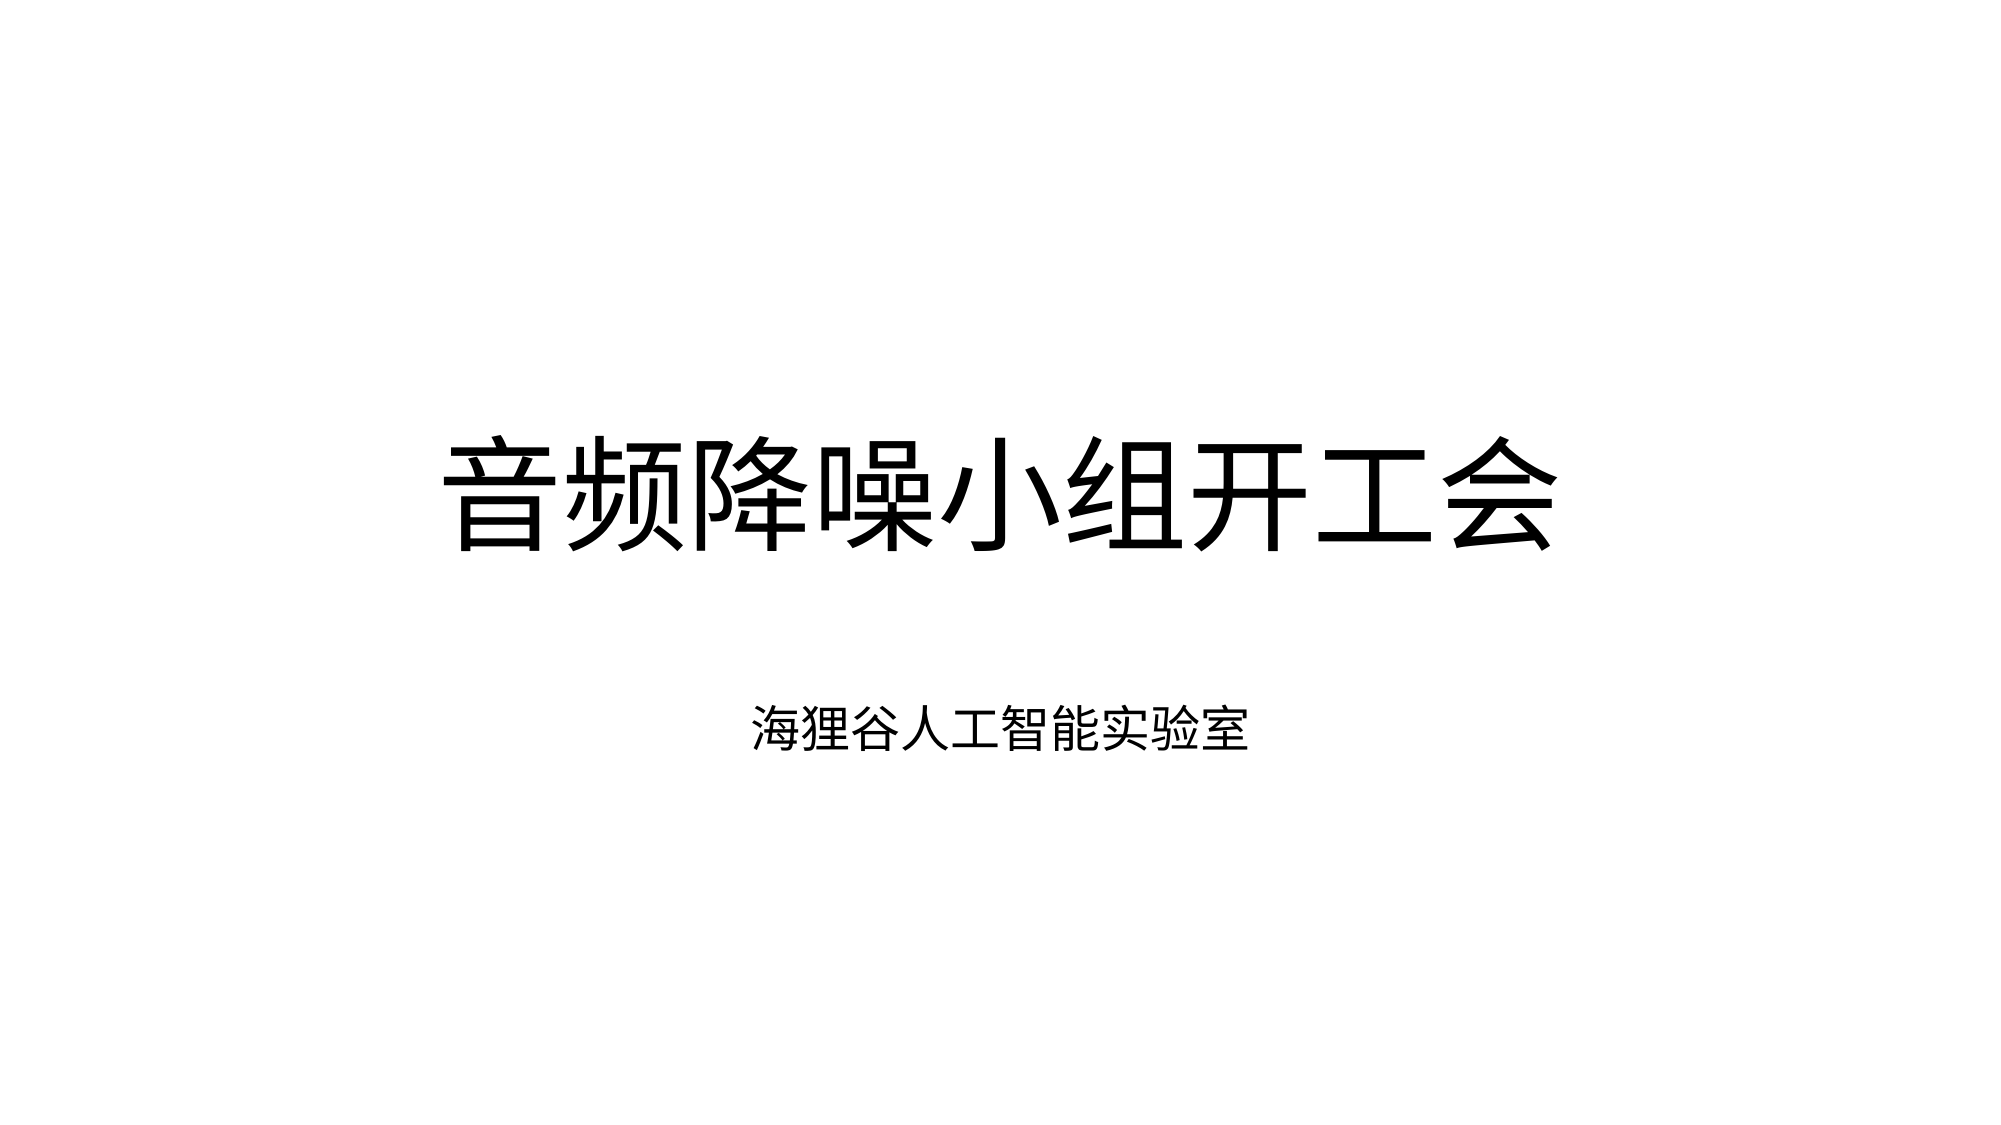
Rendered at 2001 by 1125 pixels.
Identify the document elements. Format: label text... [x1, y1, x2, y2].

subtitle 海狸谷人工智能实验室 [249, 696, 1750, 863]
title 音频降噪小组开工会 [249, 184, 1750, 576]
